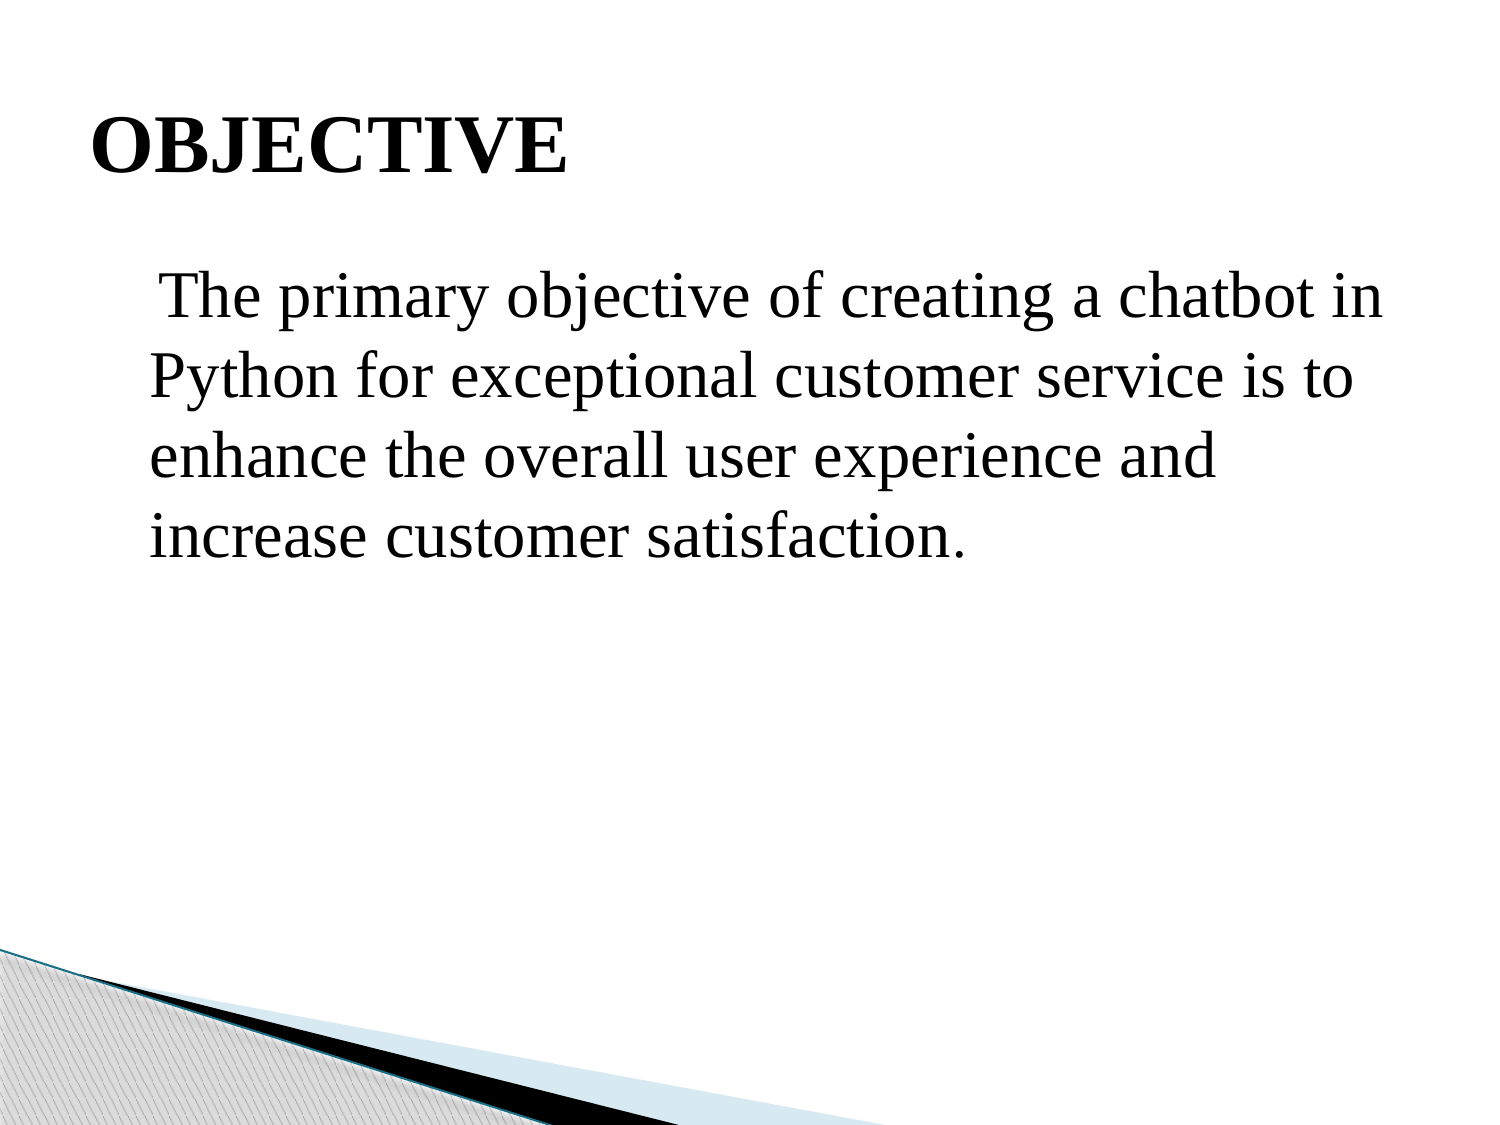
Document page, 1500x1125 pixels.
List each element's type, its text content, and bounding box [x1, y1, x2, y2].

title OBJECTIVE [75, 45, 1425, 233]
list The primary objective of creating a chatbot in Python for exceptional customer service is to enhance the overall user experience and increase customer satisfaction. [75, 243, 1425, 986]
